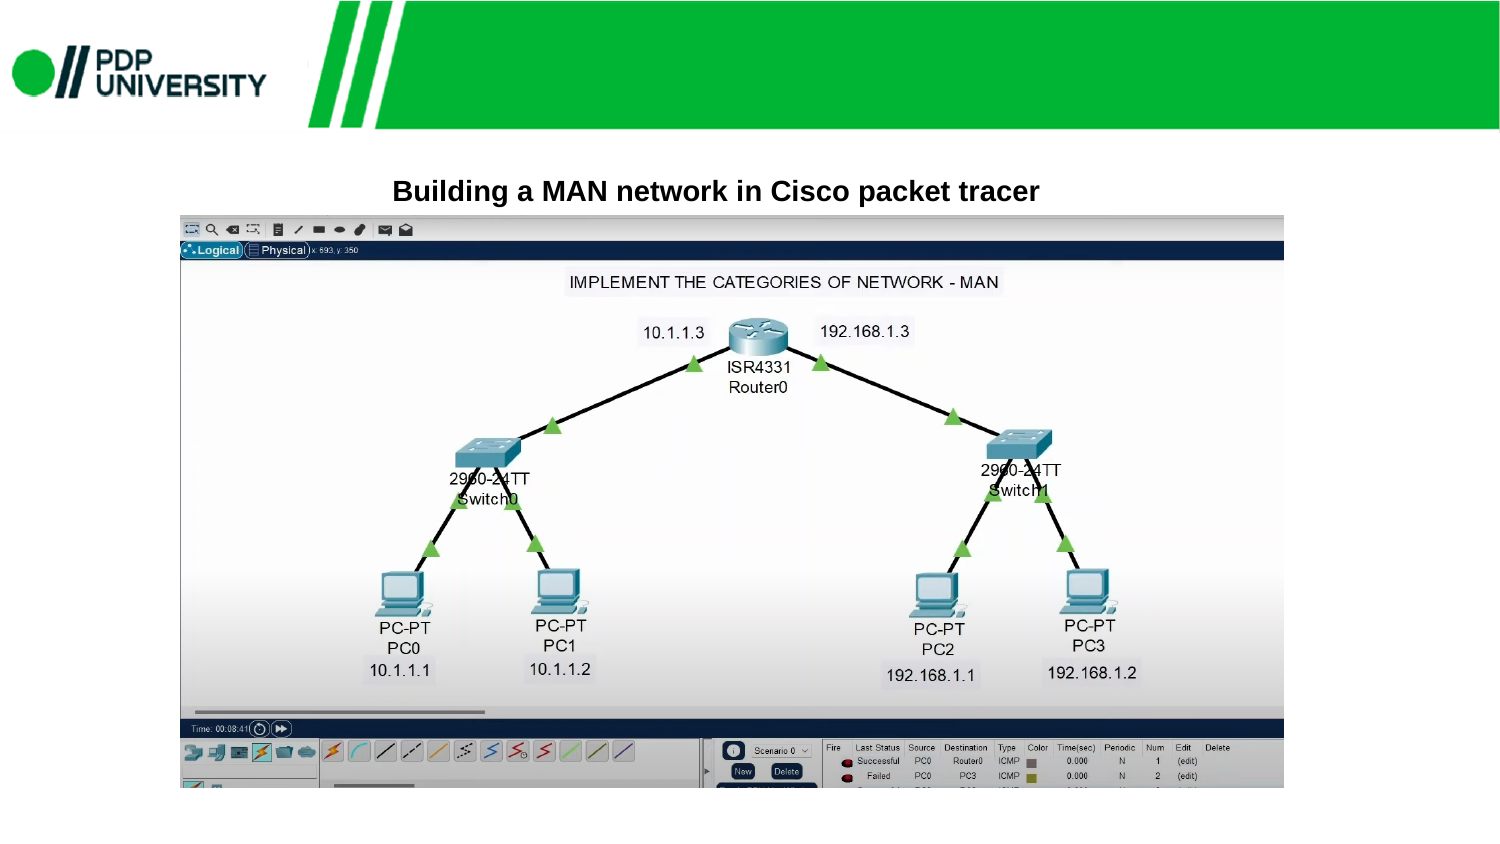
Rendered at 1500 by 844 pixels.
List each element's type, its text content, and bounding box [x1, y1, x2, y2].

picture [180, 215, 1284, 788]
text_box Building a MAN network in Cisco packet tracer [377, 164, 1056, 215]
picture [0, 0, 1500, 133]
